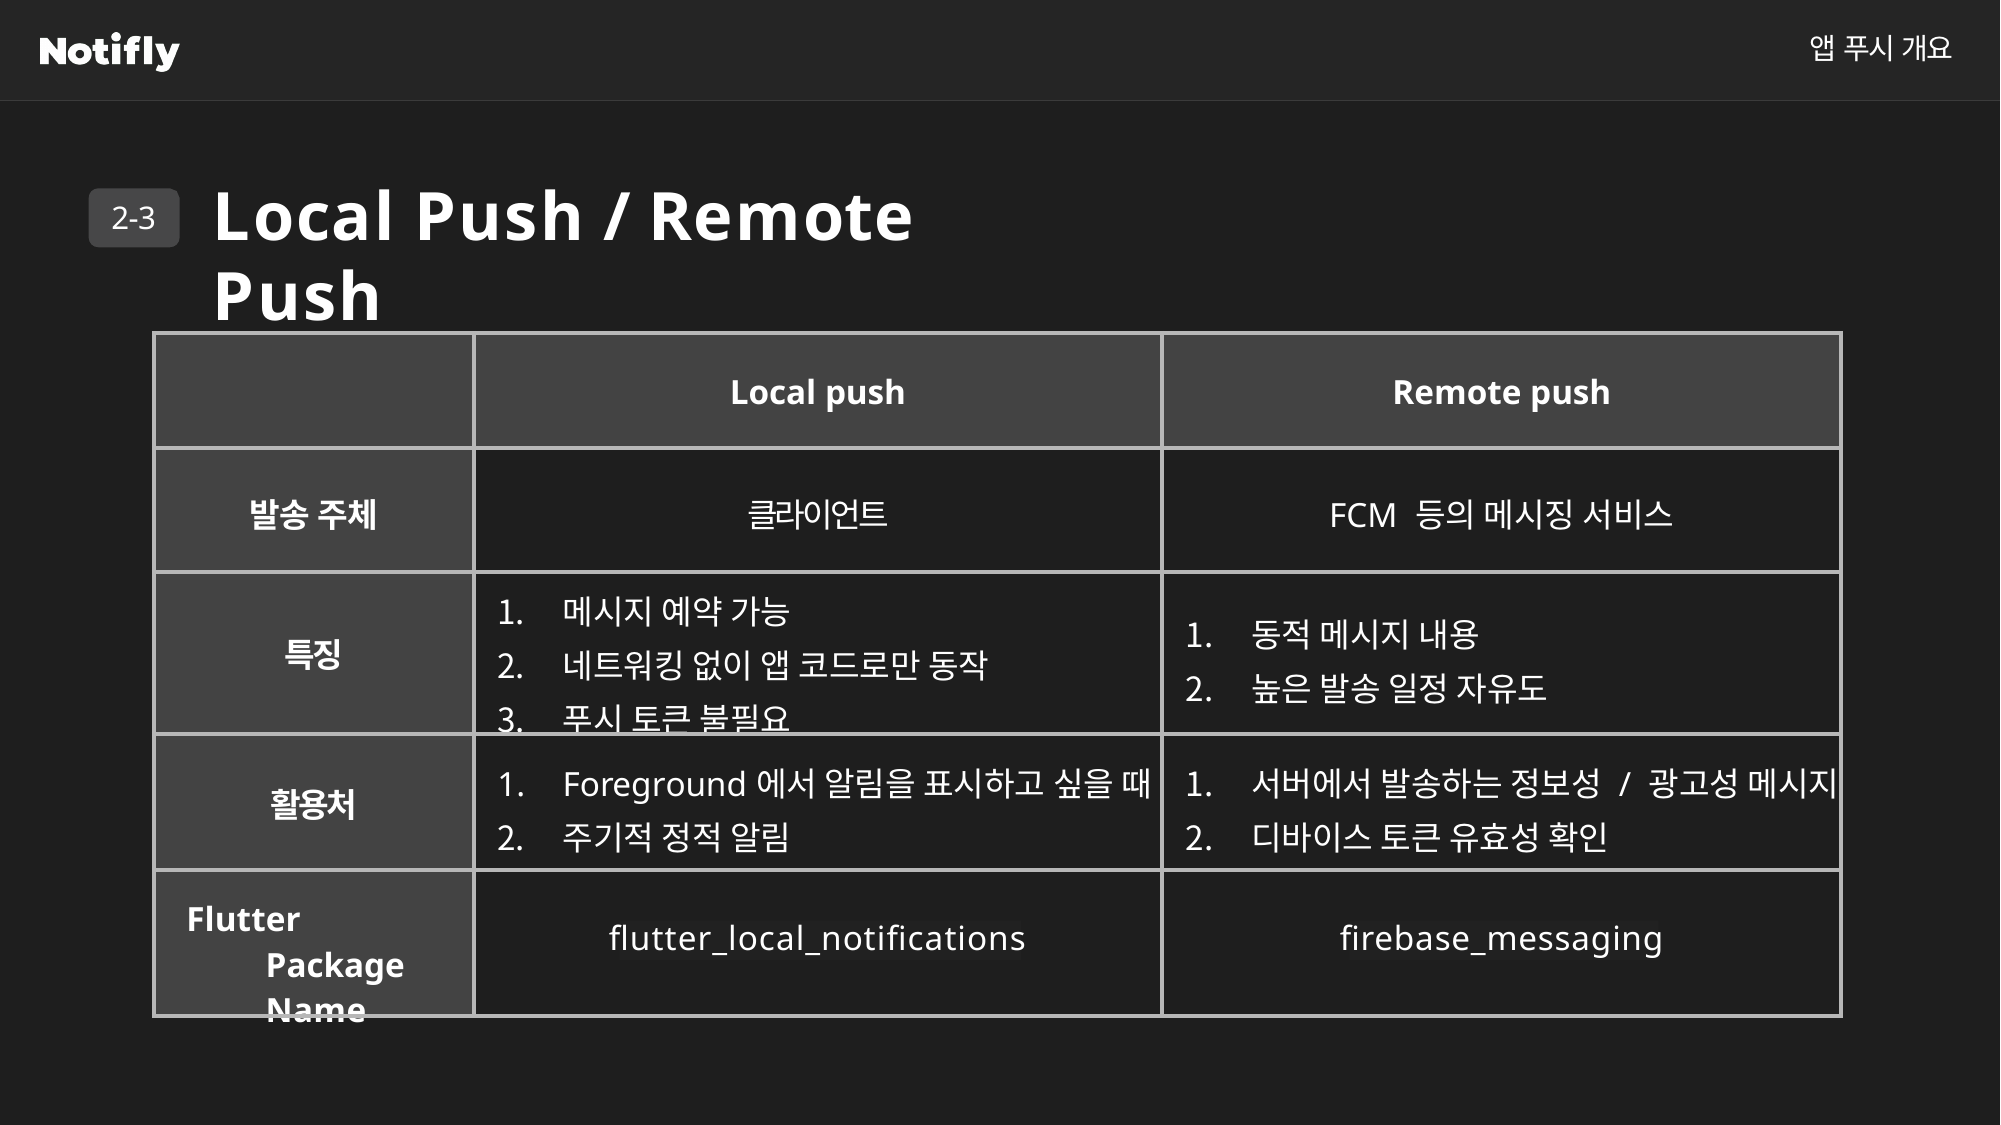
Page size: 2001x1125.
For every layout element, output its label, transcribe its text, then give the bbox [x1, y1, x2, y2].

table_cell FCM 등의 메시징 서비스 [1164, 450, 1839, 570]
text_box [88, 188, 180, 248]
table_cell 동적 메시지 내용 높은 발송 일정 자유도 [1164, 574, 1839, 732]
table_cell 메시지 예약 가능 네트워킹 없이 앱 코드로만 동작 푸시 토큰 불필요 [476, 574, 1160, 732]
picture [40, 32, 180, 72]
table_cell ﬁrebase_messaging [1164, 872, 1839, 1014]
table_cell ﬂutter_local_notiﬁcations [476, 872, 1160, 1014]
table_cell 클라이언트 [476, 450, 1160, 570]
table_header [156, 335, 472, 446]
table_cell 발송 주체 [156, 450, 472, 570]
table_cell 특징 [156, 574, 472, 732]
title Local Push / Remote Push [210, 171, 1053, 331]
text_box 2-3 [109, 195, 160, 236]
text_box 앱 푸시 개요 [1808, 27, 1960, 65]
table_cell Flutter Package Name [156, 872, 472, 1014]
table_header Remote push [1164, 335, 1839, 446]
table_header Local push [476, 335, 1160, 446]
table_cell Foreground에서 알림을 표시하고 싶을 때 주기적 정적 알림 [476, 736, 1160, 868]
table_cell 서버에서 발송하는 정보성 / 광고성 메시지 디바이스 토큰 유효성 확인 [1164, 736, 1839, 868]
table_cell 활용처 [156, 736, 472, 868]
